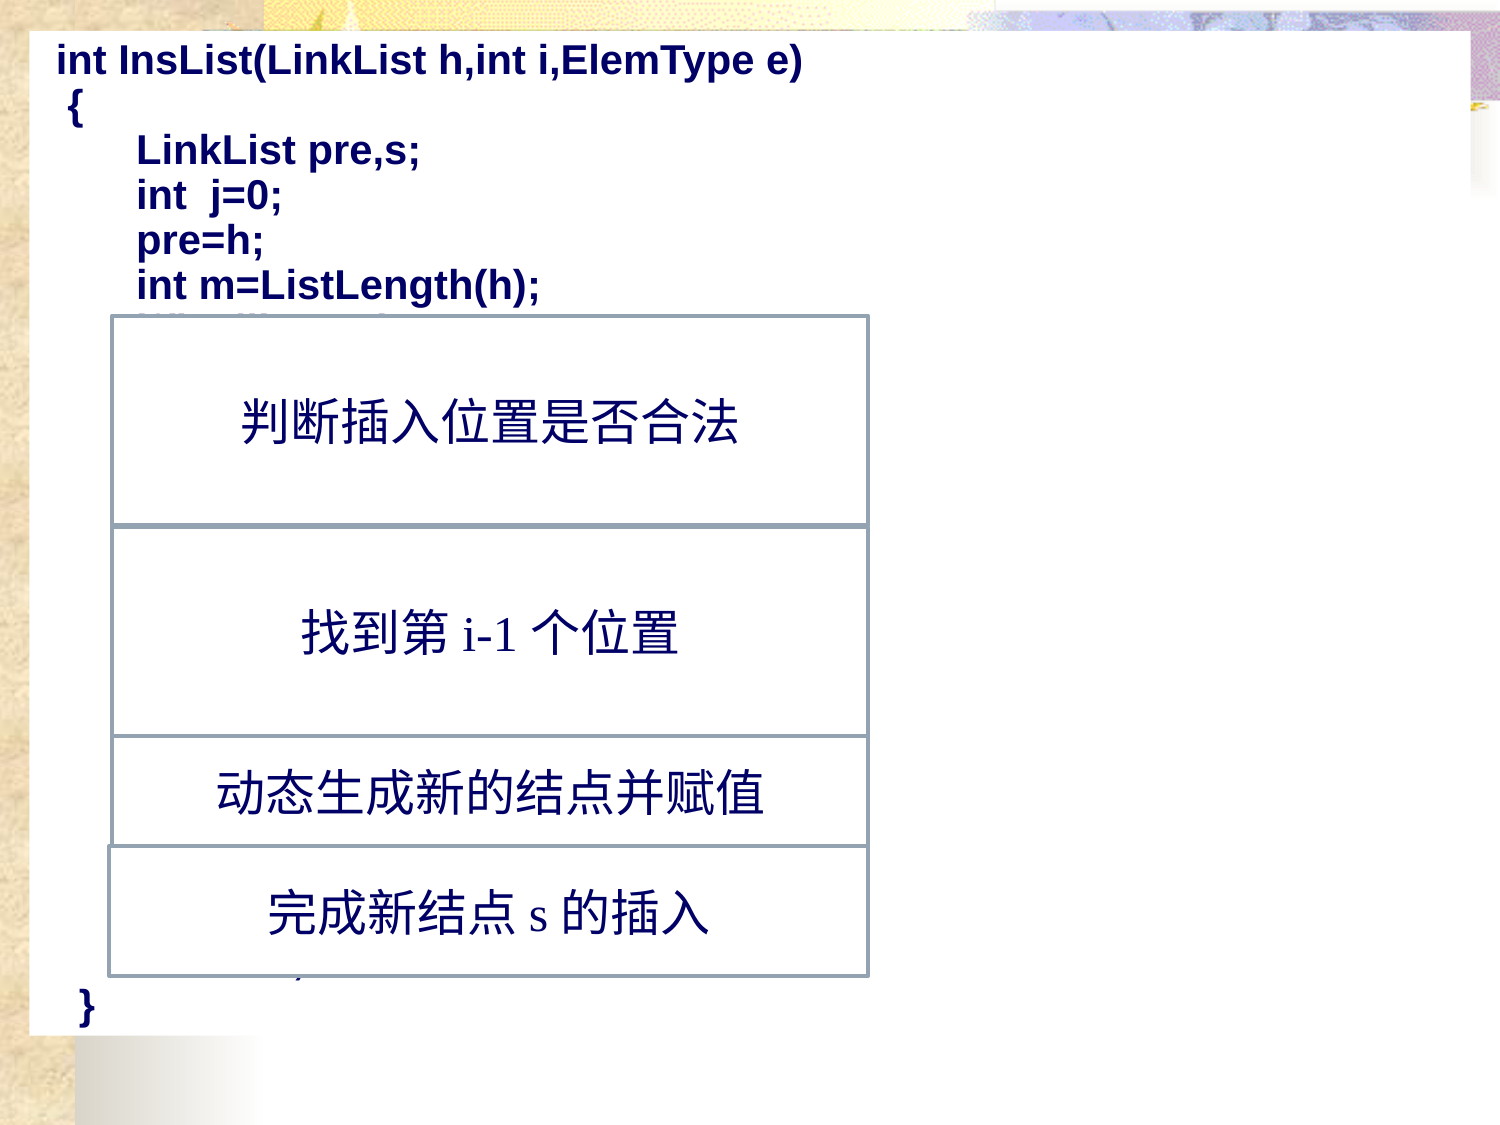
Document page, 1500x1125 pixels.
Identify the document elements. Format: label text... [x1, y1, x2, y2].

text_box 完成新结点s的插入 [107, 844, 870, 978]
picture [0, 0, 1500, 1125]
text_box 找到第i-1个位置 [110, 525, 870, 734]
text_box 动态生成新的结点并赋值 [110, 734, 870, 844]
text_box 判断插入位置是否合法 [110, 314, 870, 525]
text_box int InsList(LinkList h,int i,ElemType e) { LinkList pre,s; int j=0; pre=h; int m=ListLength(h); if(i<1||i>m+1) { cout <<"插入位置不合理!"<<endl; return 0; } while(j<i-1) { pre=pre->next; j=j+1; } s=(LNode*)malloc(sizeof(LNode)); s->data=e; s->next=pre->next; pre->next=s; return 1; } [29, 30, 1471, 1036]
